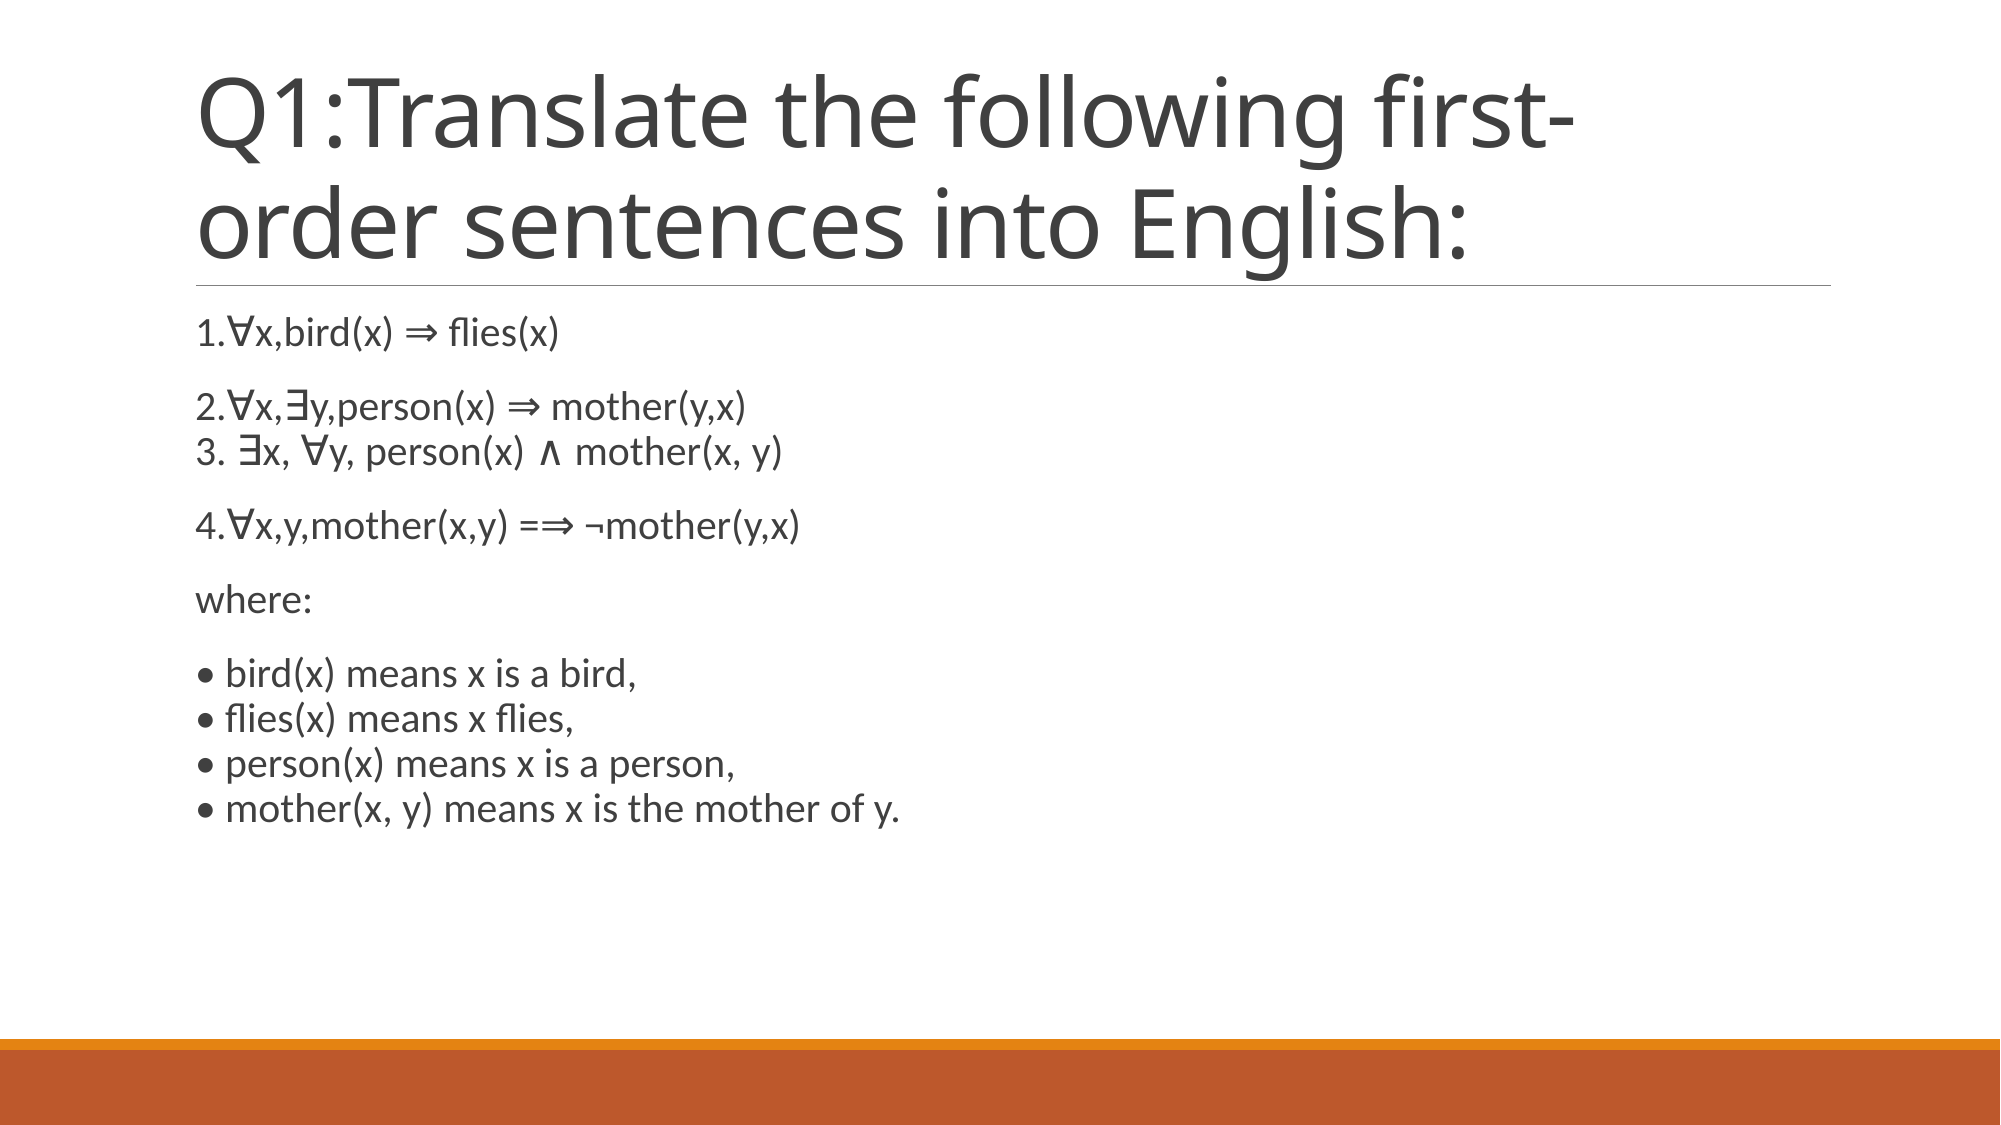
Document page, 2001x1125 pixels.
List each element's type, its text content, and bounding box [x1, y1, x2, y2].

title Q1:Translate the following first-order sentences into English: [180, 50, 1830, 289]
list 1.∀x,bird(x) ⇒ flies(x) 2.∀x,∃y,person(x) ⇒ mother(y,x) 3. ∃x, ∀y, person(x) ∧ mother(x, y) 4.∀x,y,mother(x,y) =⇒ ¬mother(y,x) where: • bird(x) means x is a bird, • flies(x) means x flies, • person(x) means x is a person, • mother(x, y) means x is the mother of y. [180, 302, 1830, 963]
